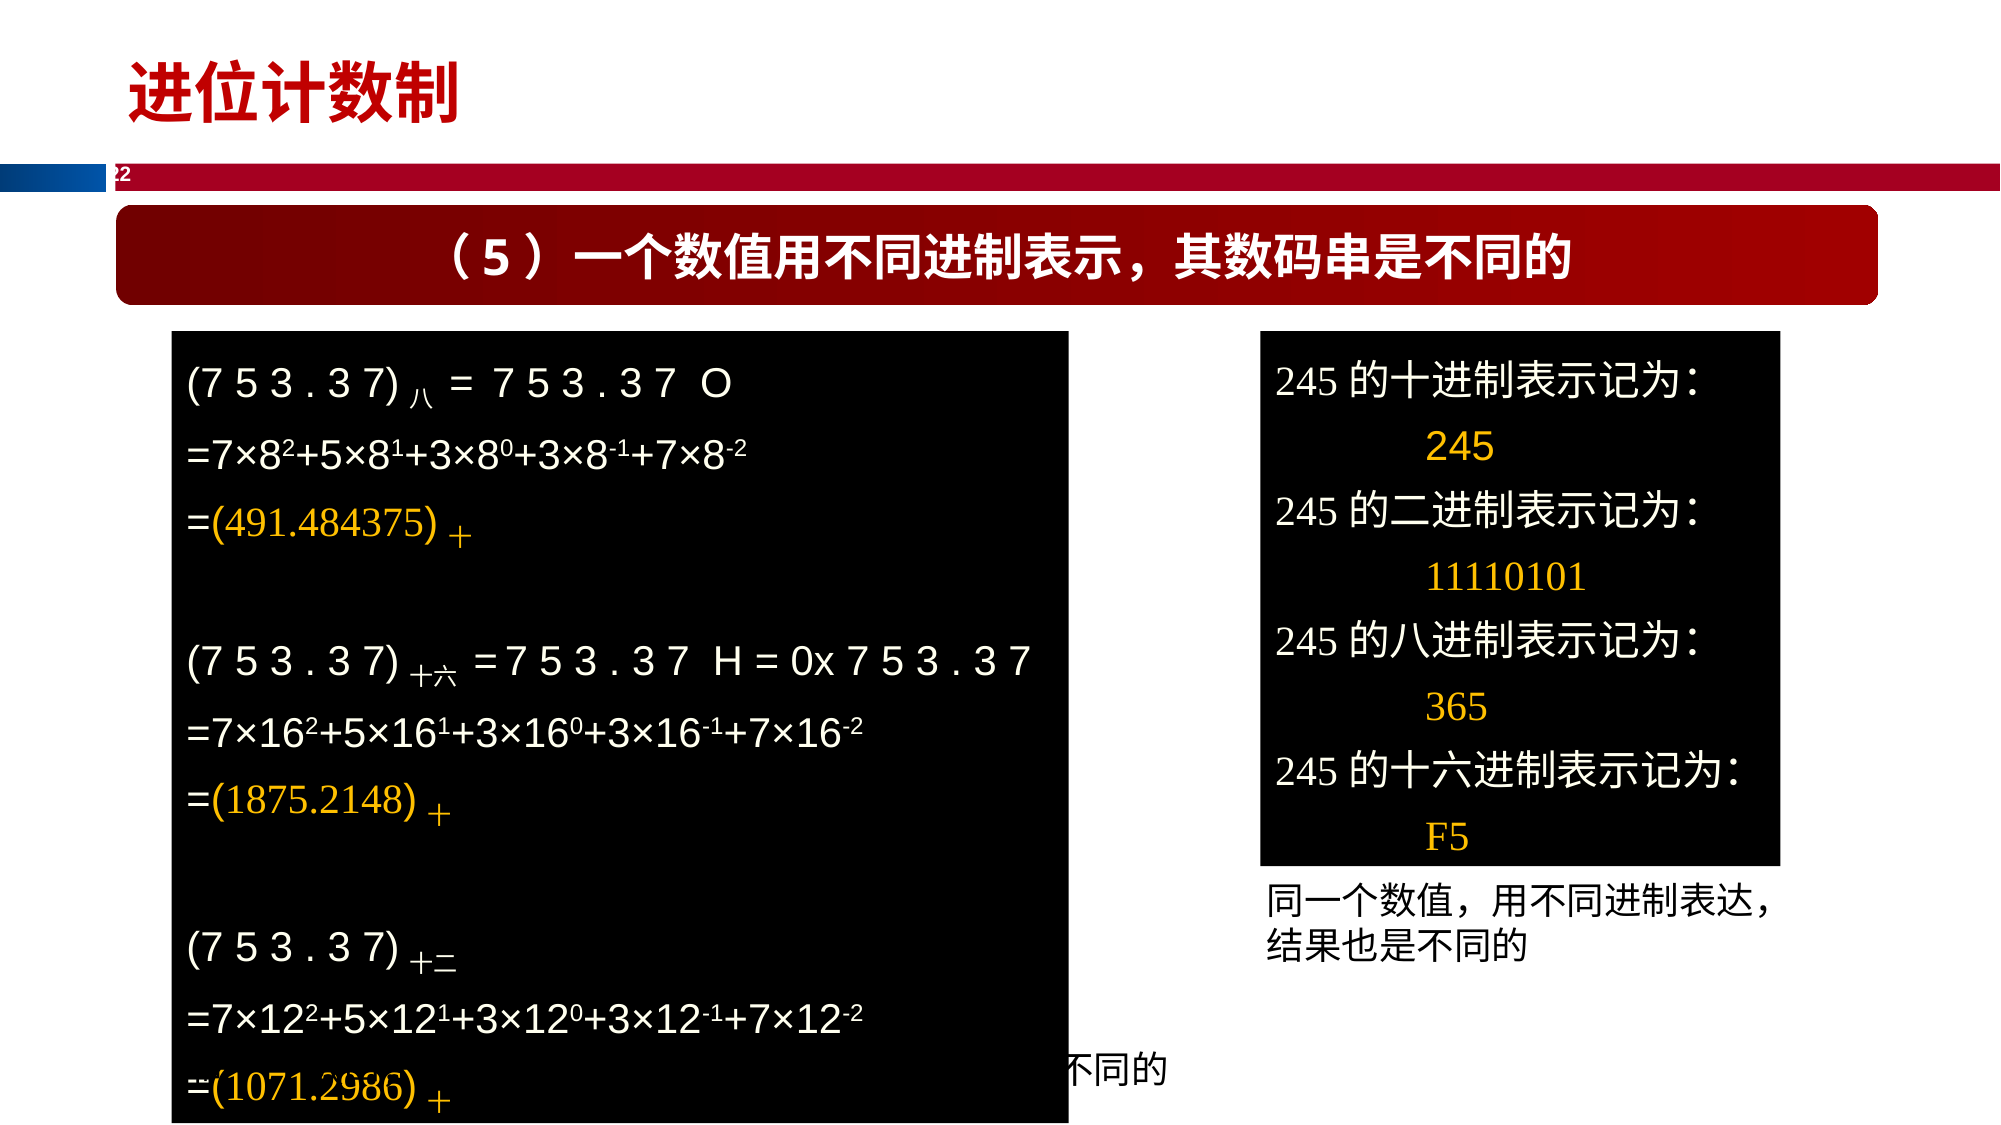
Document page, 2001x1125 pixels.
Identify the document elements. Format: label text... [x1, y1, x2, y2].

text_box 245的十进制表示记为： 245 245的二进制表示记为： 11110101 245的八进制表示记为： 365 245的十六进制表示记为： F5 [1260, 331, 1781, 867]
text_box 进位计数制 [112, 27, 1881, 153]
text_box 同一个数值，用不同进制表达，结果也是不同的 [1252, 869, 1792, 975]
text_box （5）一个数值用不同进制表示，其数码串是不同的 [114, 203, 1880, 307]
text_box (7 5 3 . 3 7)八 = 7 5 3 . 3 7 O =7×82+5×81+3×80+3×8-1+7×8-2 =(491.484375)十 (7 5 3 . 3 7)十六 = 7 5 3 . 3 7 H = 0x 7 5 3 . 3 7 =7×162+5×161+3×160+3×16-1+7×16-2 =(1875.2148)十 (7 5 3 . 3 7)十二 =7×122+5×121+3×120+3×12-1+7×12-2 =(1071.2986)十 [171, 331, 1069, 1124]
text_box 同一个数串，由于进制不同其所表达的数值大小也是不同的 [178, 1038, 1184, 1099]
